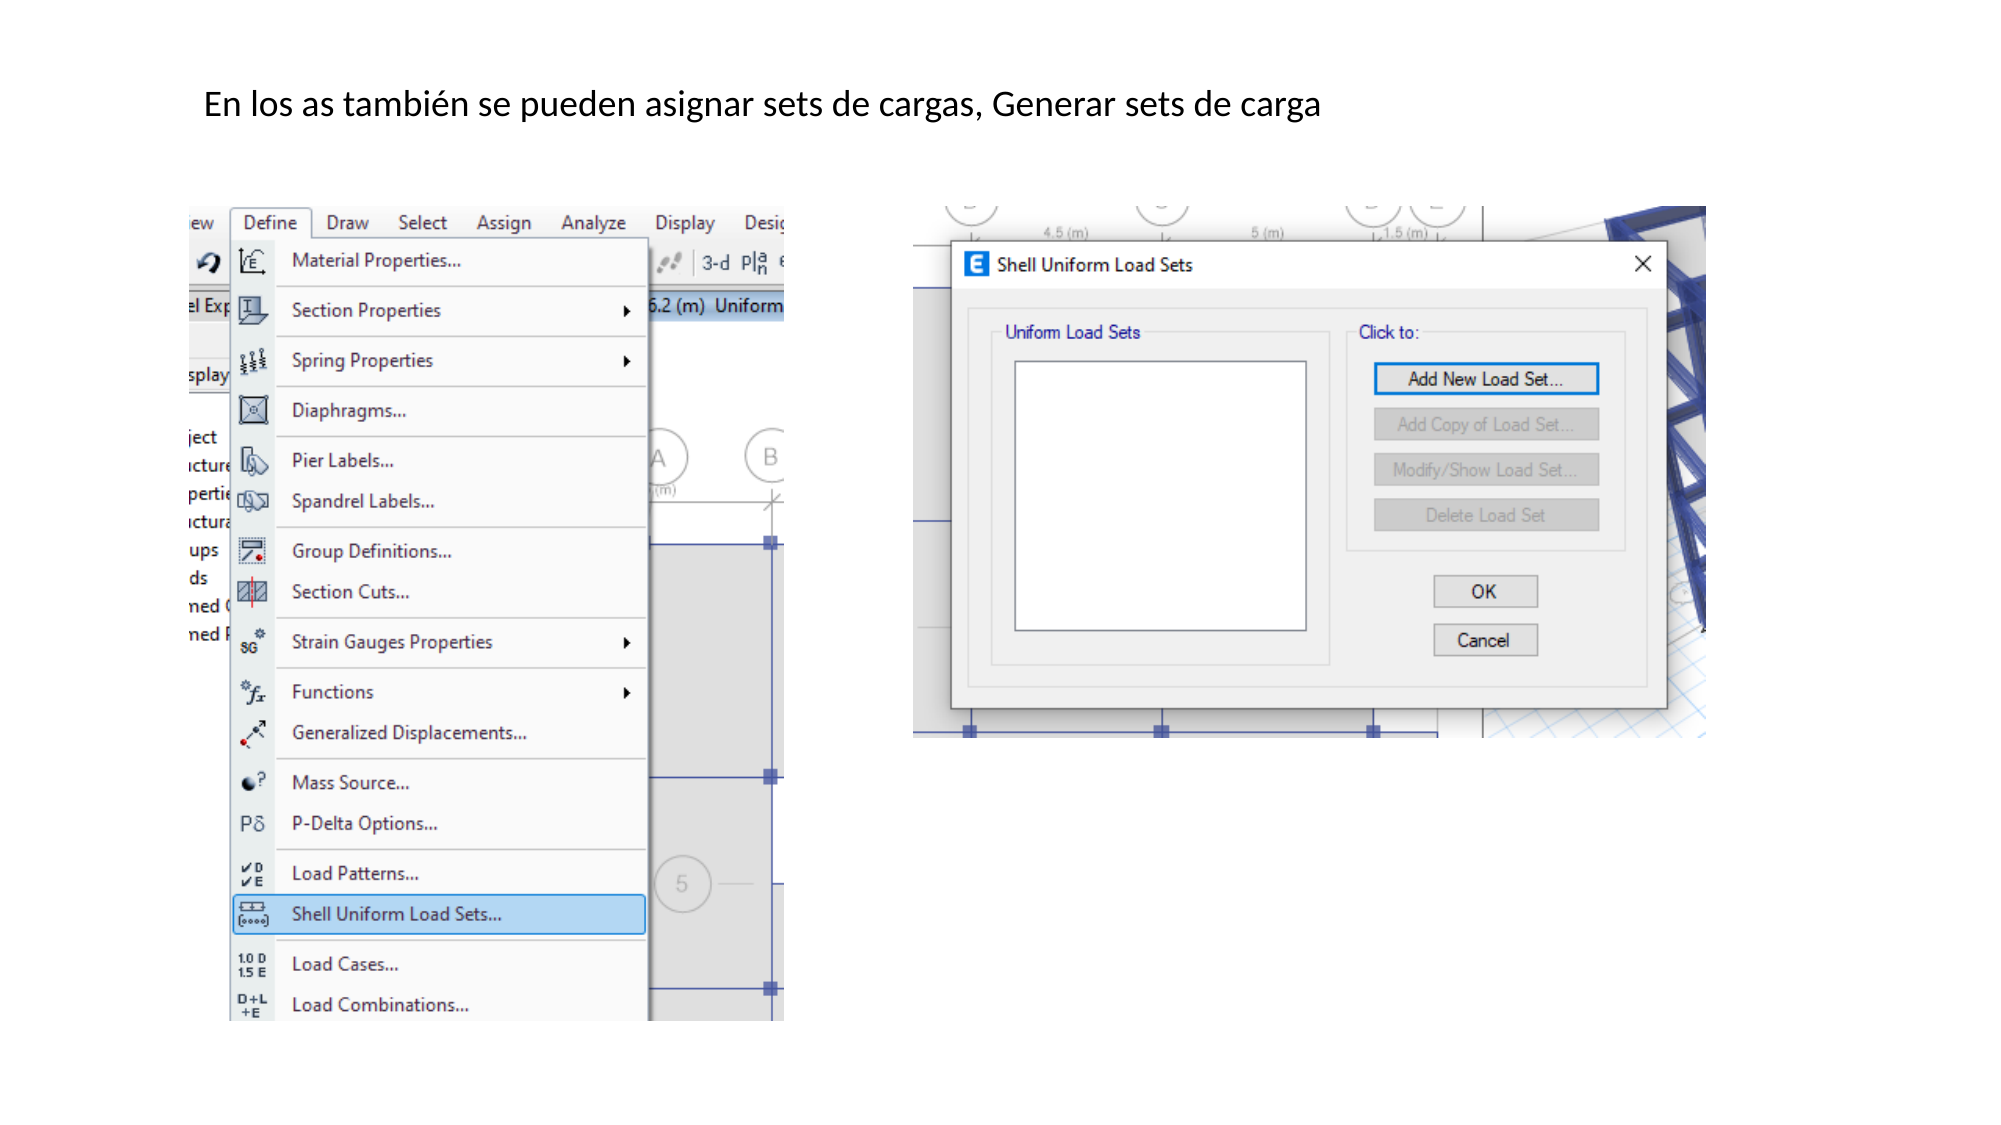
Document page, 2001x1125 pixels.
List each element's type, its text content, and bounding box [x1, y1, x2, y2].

text_box En los as también se pueden asignar sets de cargas, Generar sets de carga [189, 71, 1743, 132]
picture [189, 206, 784, 1021]
picture [913, 206, 1706, 738]
